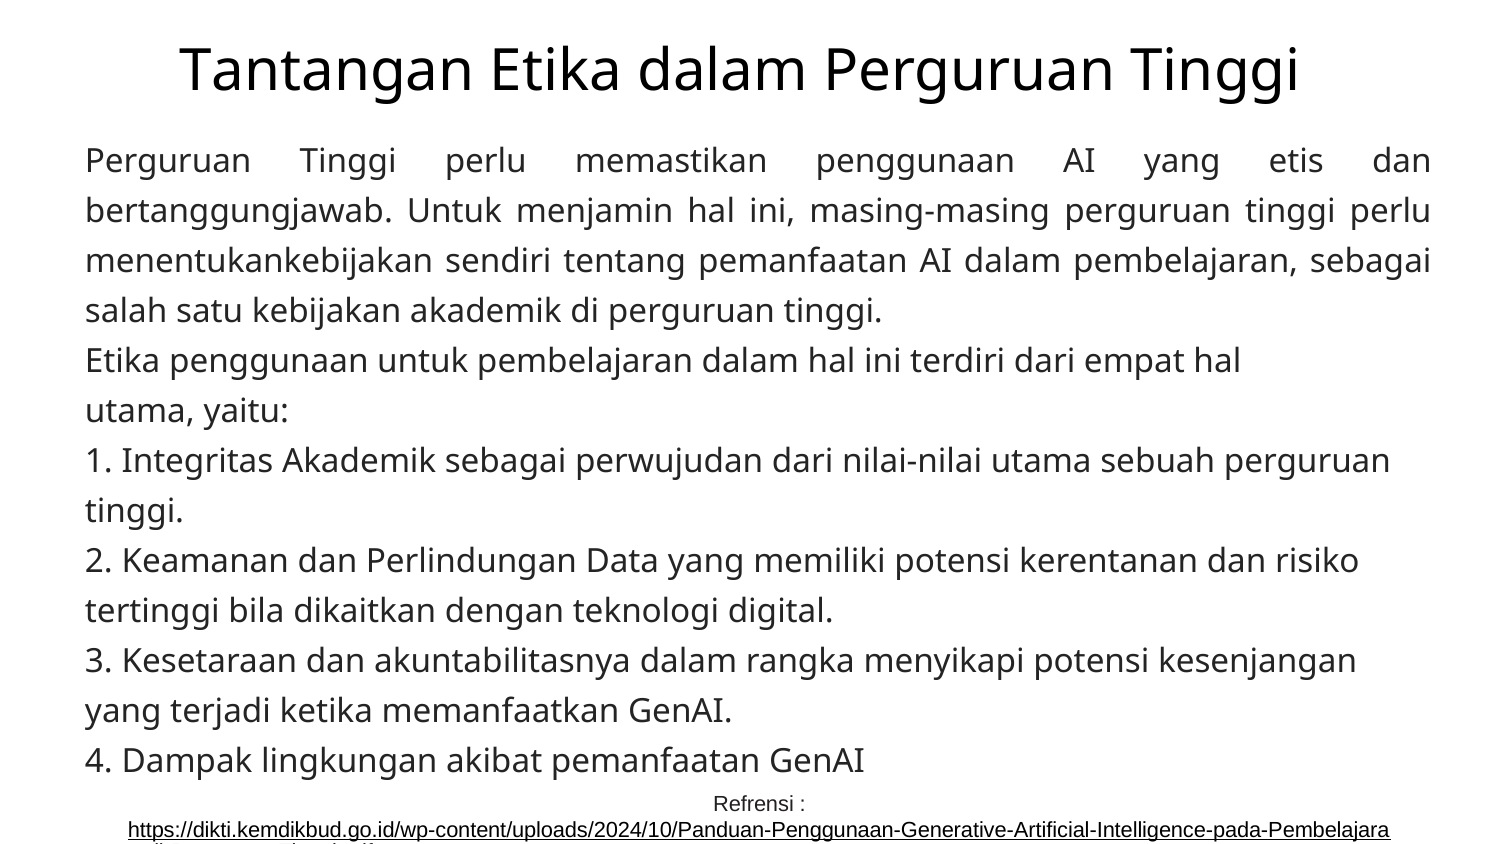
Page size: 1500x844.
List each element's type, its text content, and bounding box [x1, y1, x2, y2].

text_box Tantangan Etika dalam Perguruan Tinggi [40, 20, 1439, 115]
text_box Refrensi : https://dikti.kemdikbud.go.id/wp-content/uploads/2024/10/Panduan-Penggunaan-Generative-Artificial-Intelligence-pada-Pembelajaran-di-Perguruan-Tinggi.pdf [113, 781, 1412, 844]
list Perguruan Tinggi perlu memastikan penggunaan AI yang etis dan bertanggungjawab. Untuk menjamin hal ini, masing-masing perguruan tinggi perlu menentukankebijakan sendiri tentang pemanfaatan AI dalam pembelajaran, sebagai salah satu kebijakan akademik di perguruan tinggi. Etika penggunaan untuk pembelajaran dalam hal ini terdiri dari empat hal utama, yaitu: 1. Integritas Akademik sebagai perwujudan dari nilai-nilai utama sebuah perguruan tinggi. 2. Keamanan dan Perlindungan Data yang memiliki potensi kerentanan dan risiko tertinggi bila dikaitkan dengan teknologi digital. 3. Kesetaraan dan akuntabilitasnya dalam rangka menyikapi potensi kesenjangan yang terjadi ketika memanfaatkan GenAI. 4. Dampak lingkungan akibat pemanfaatan GenAI [51, 114, 1449, 610]
